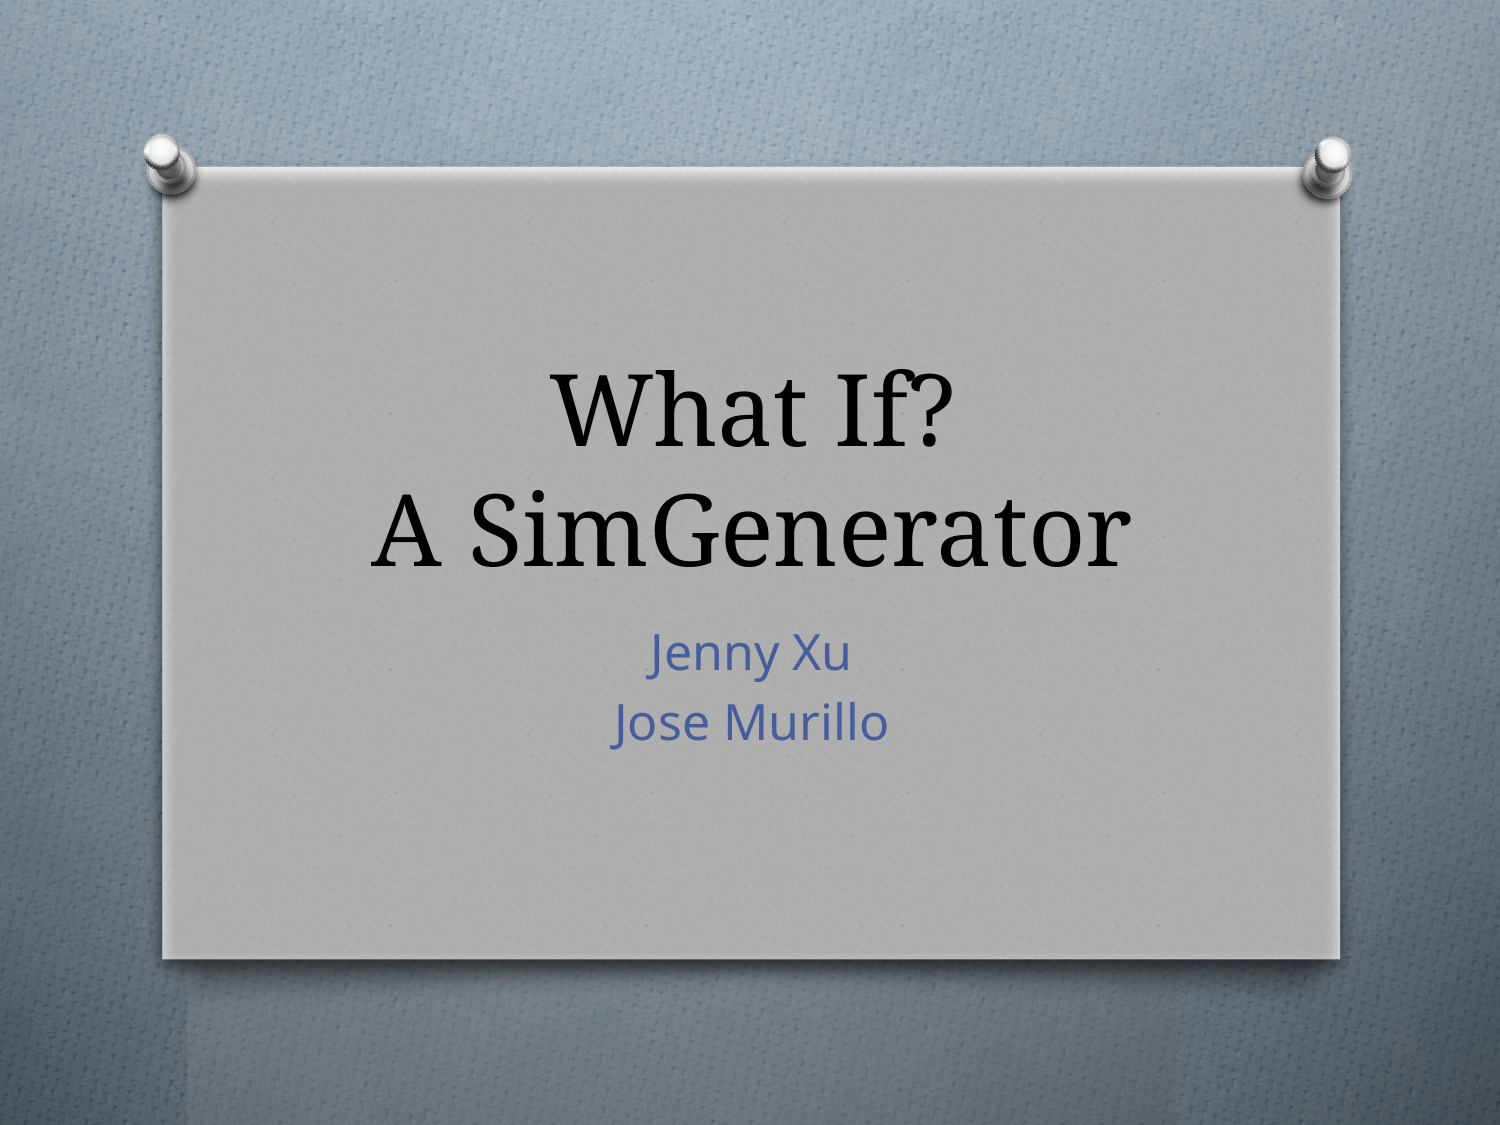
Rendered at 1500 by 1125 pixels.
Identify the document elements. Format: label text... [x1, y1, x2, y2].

subtitle Jenny Xu Jose Murillo [283, 612, 1221, 863]
picture [112, 100, 235, 224]
title What If? A SimGenerator [283, 294, 1223, 595]
picture [1274, 109, 1396, 230]
